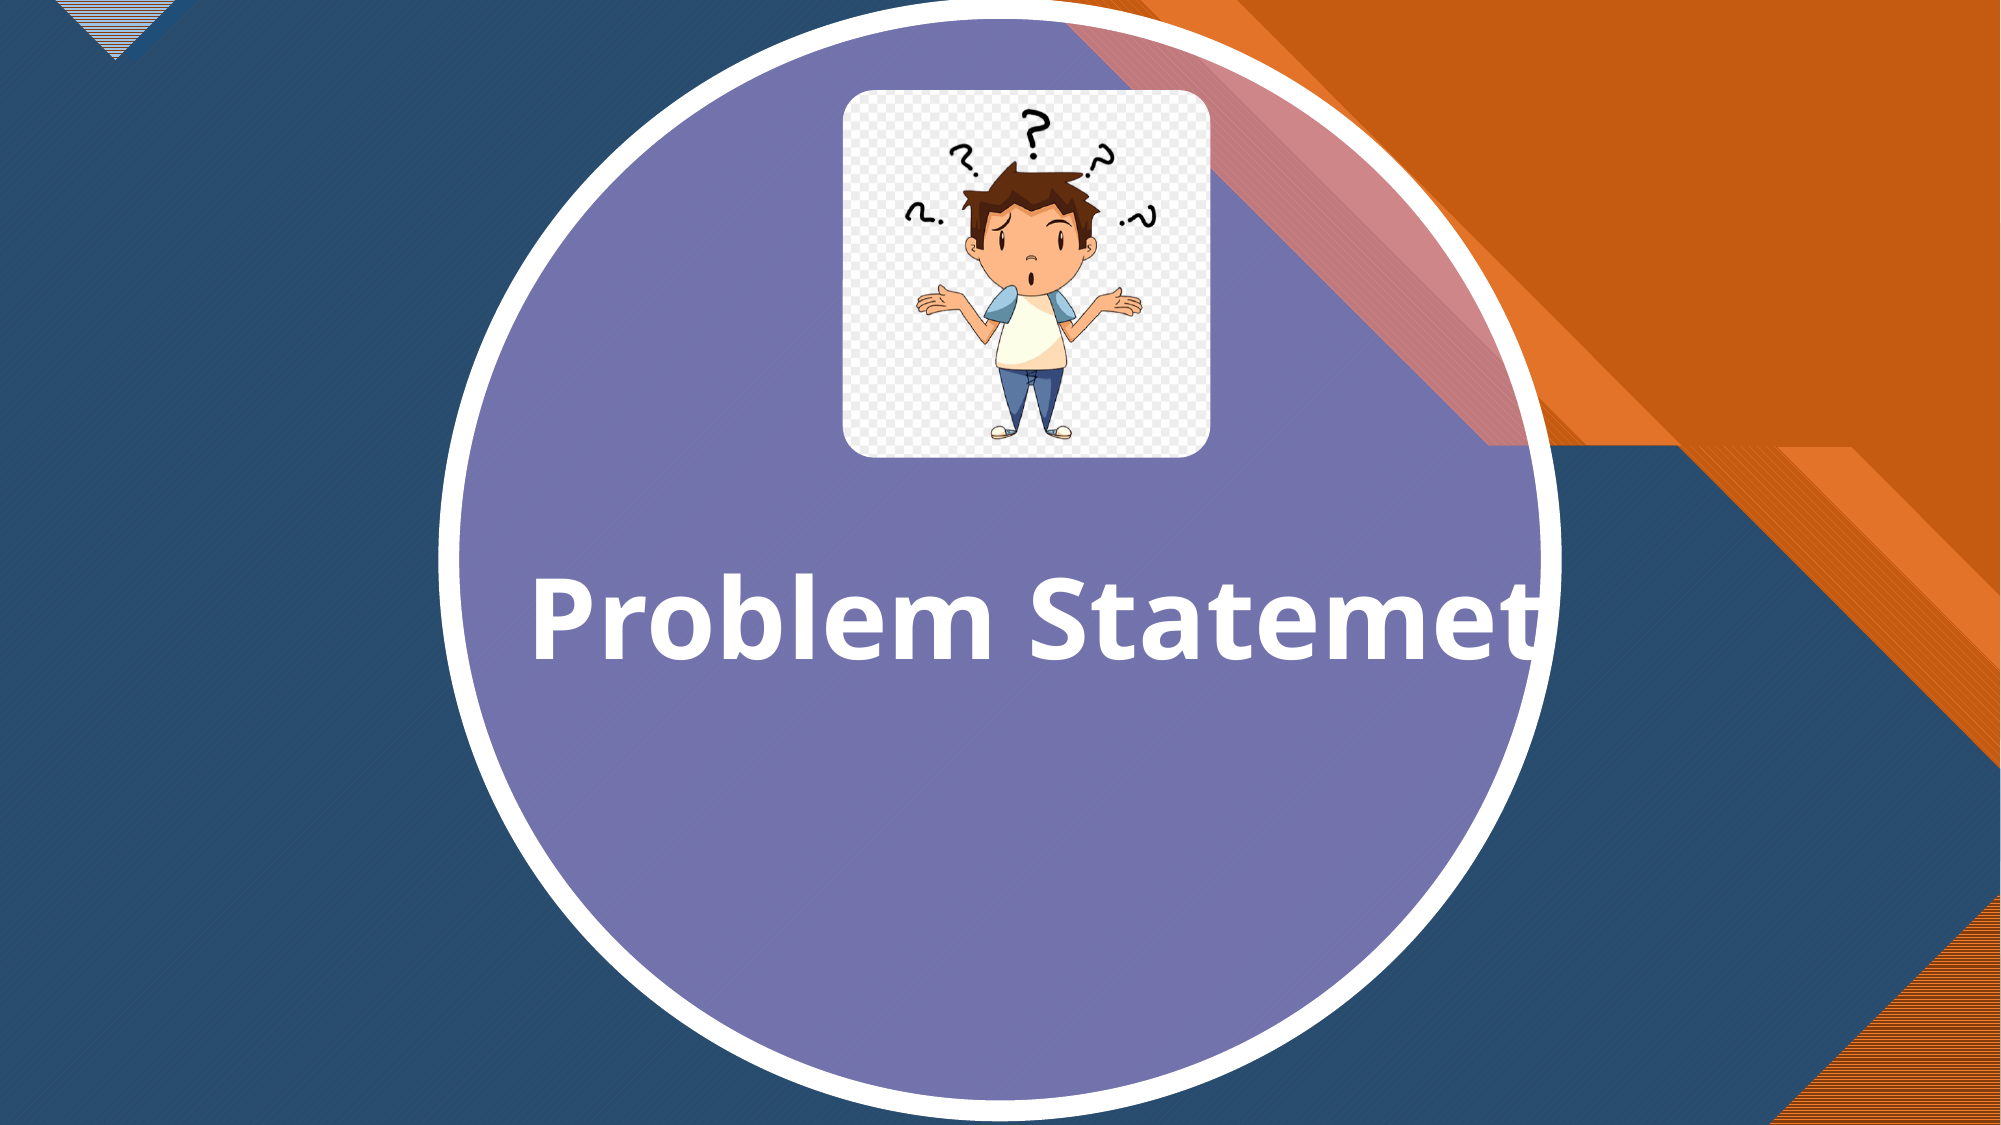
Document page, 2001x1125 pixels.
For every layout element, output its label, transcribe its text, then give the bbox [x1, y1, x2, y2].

text_box [447, 7, 1552, 1112]
text_box Problem Statemet [511, 539, 1663, 689]
picture [842, 90, 1211, 458]
